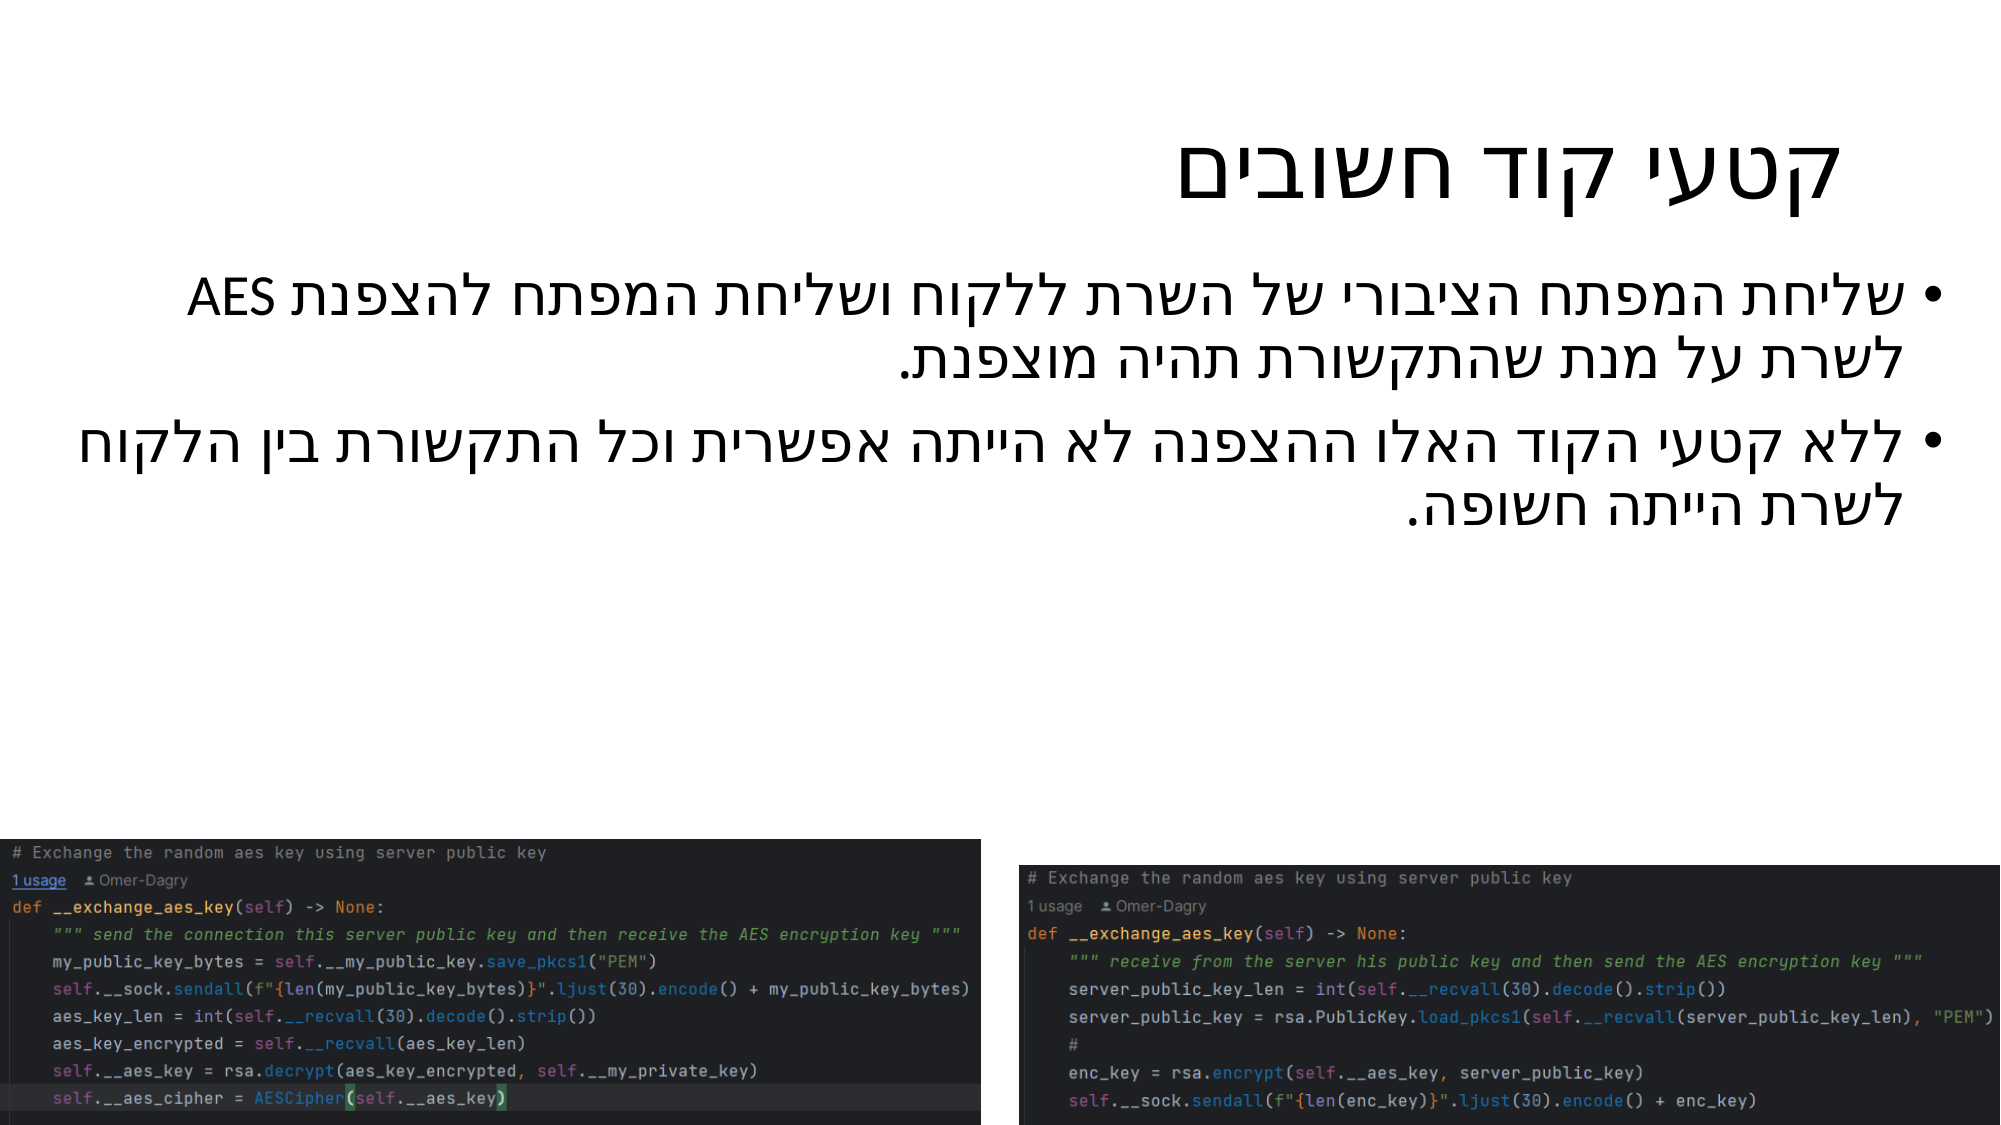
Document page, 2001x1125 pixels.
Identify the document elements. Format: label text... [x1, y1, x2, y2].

picture [1019, 865, 2000, 1125]
list שליחת המפתח הציבורי של השרת ללקוח ושליחת המפתח להצפנת AES לשרת על מנת שהתקשורת תהיה מוצפנת. ללא קטעי הקוד האלו ההצפנה לא הייתה אפשרית וכל התקשורת בין הלקוח לשרת הייתה חשופה. [40, 258, 1960, 781]
title קטעי קוד חשובים [137, 59, 1863, 258]
picture [0, 839, 981, 1125]
